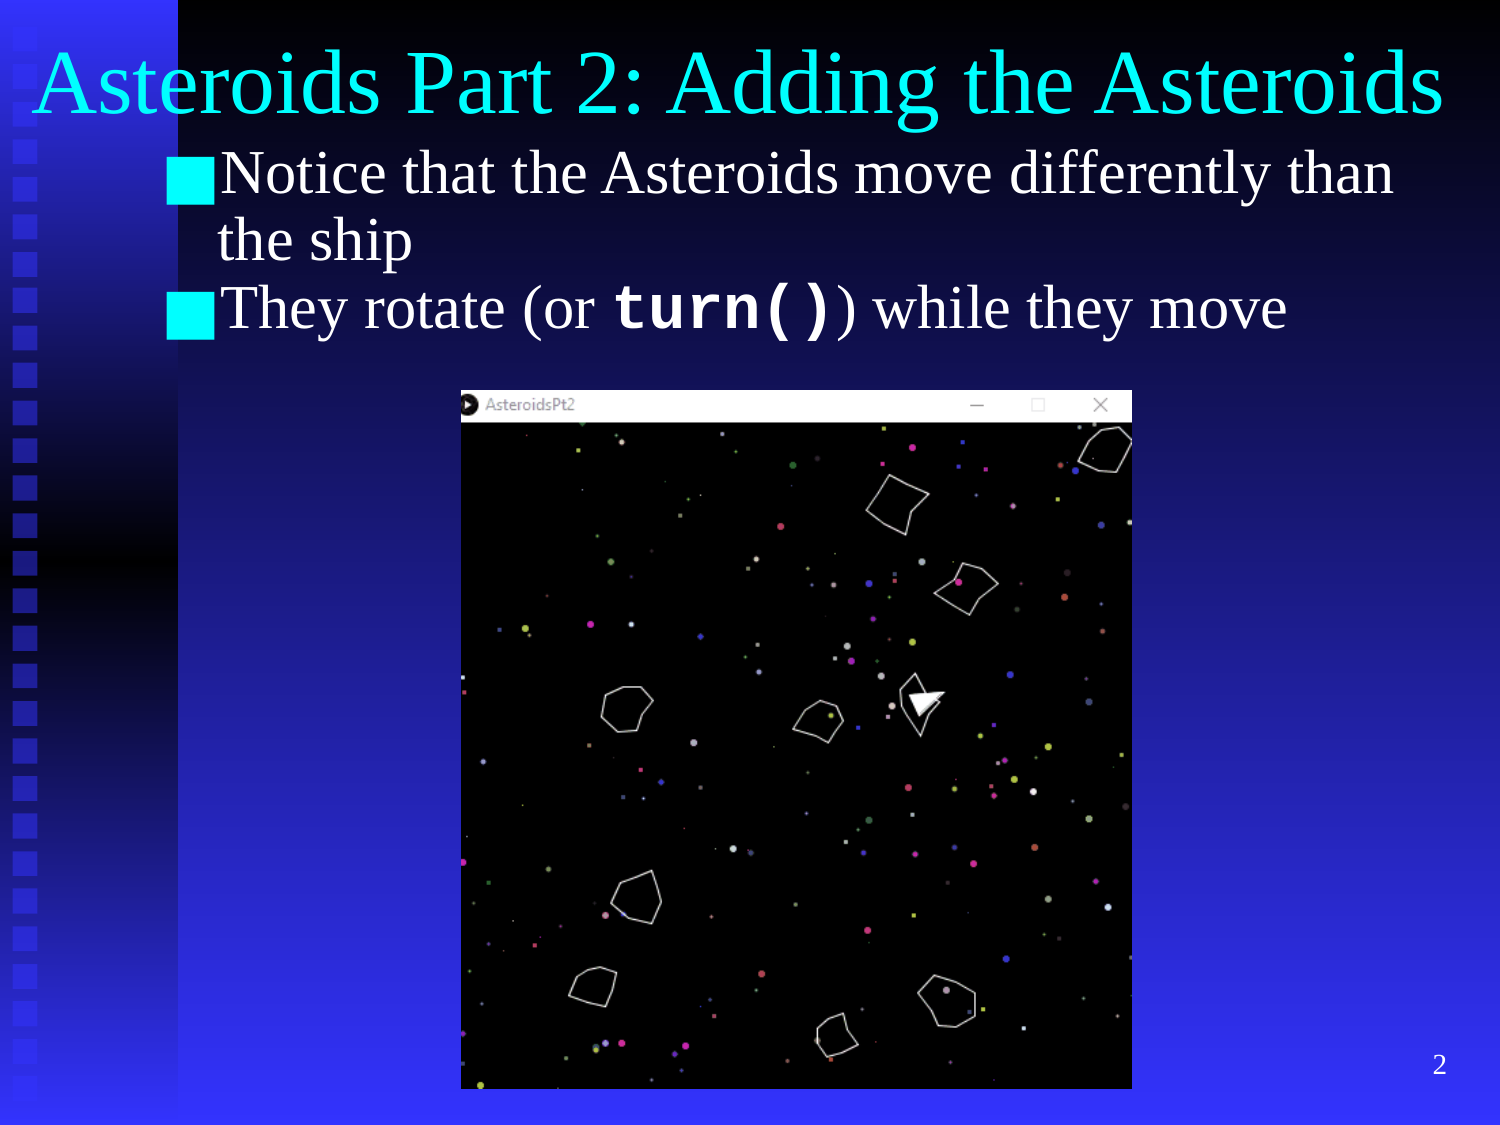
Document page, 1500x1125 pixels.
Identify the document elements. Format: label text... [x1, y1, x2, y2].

list Notice that the Asteroids move differently than the ship They rotate (or turn()) while they move [146, 131, 1485, 378]
picture [460, 389, 1133, 1089]
text_box ‹#› [1149, 1024, 1463, 1100]
title Asteroids Part 2: Adding the Asteroids [15, 11, 1485, 143]
